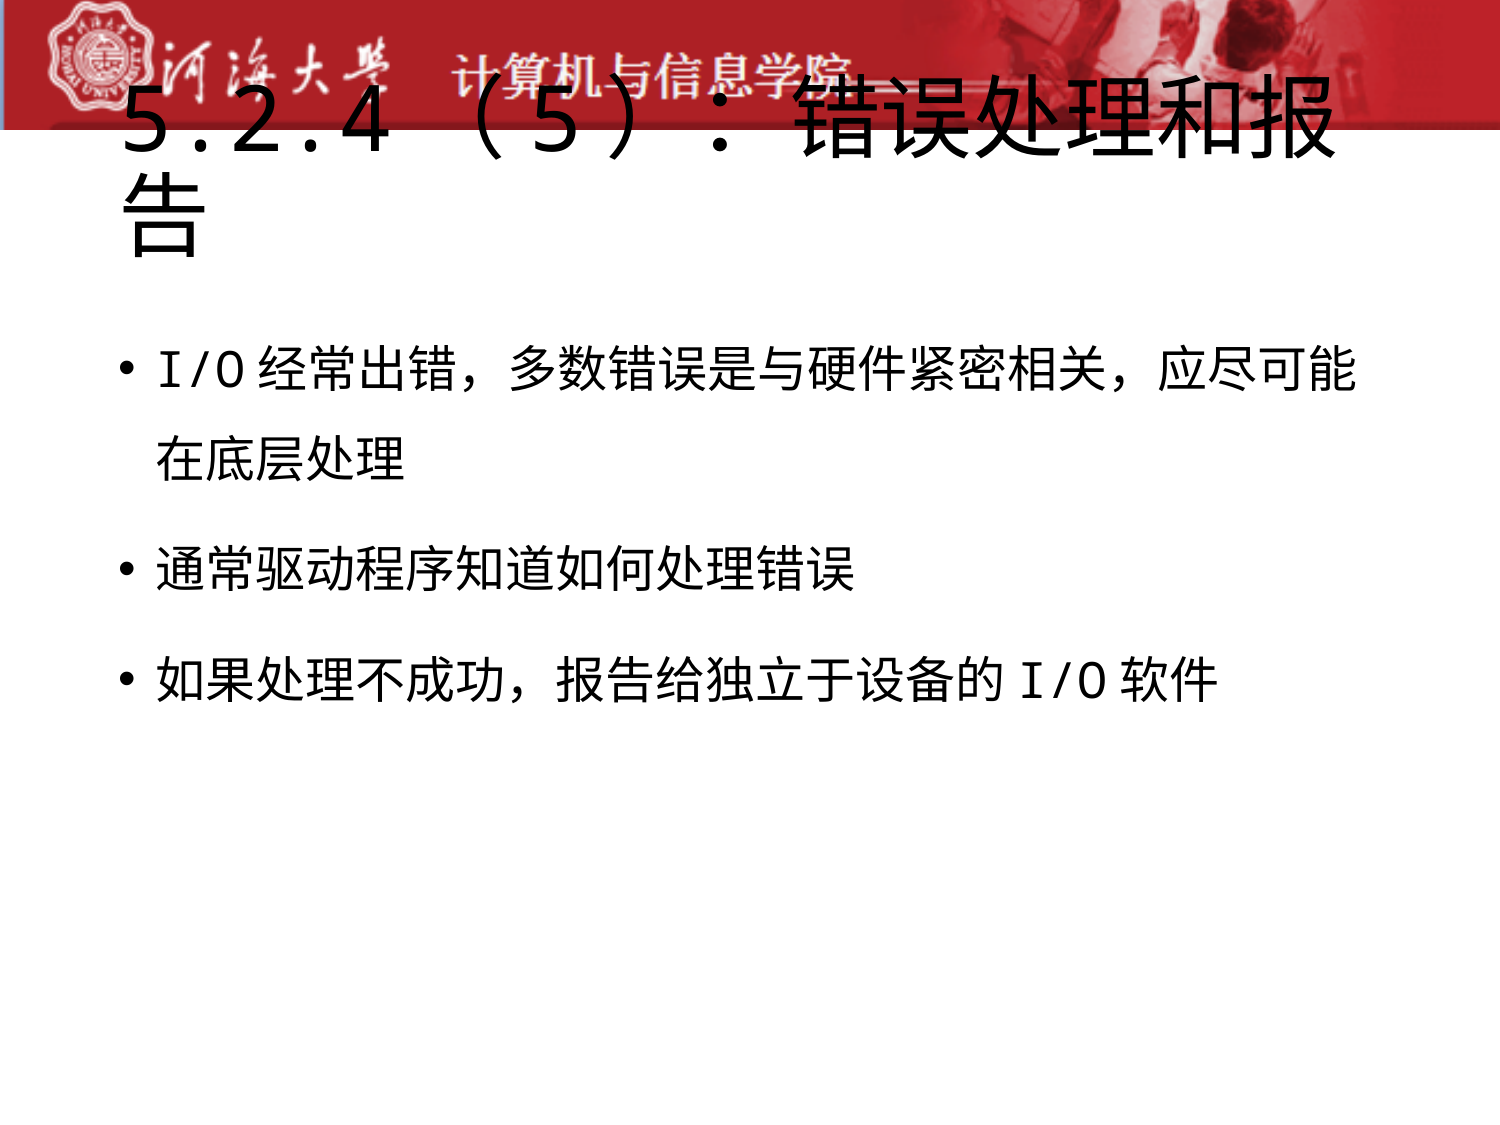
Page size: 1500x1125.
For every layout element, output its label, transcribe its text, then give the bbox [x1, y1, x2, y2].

picture [0, 0, 1500, 130]
title 5.2.4（5）：错误处理和报告 [103, 59, 1397, 278]
list I/O经常出错，多数错误是与硬件紧密相关，应尽可能在底层处理 通常驱动程序知道如何处理错误 如果处理不成功，报告给独立于设备的I/O软件 [103, 299, 1397, 1014]
